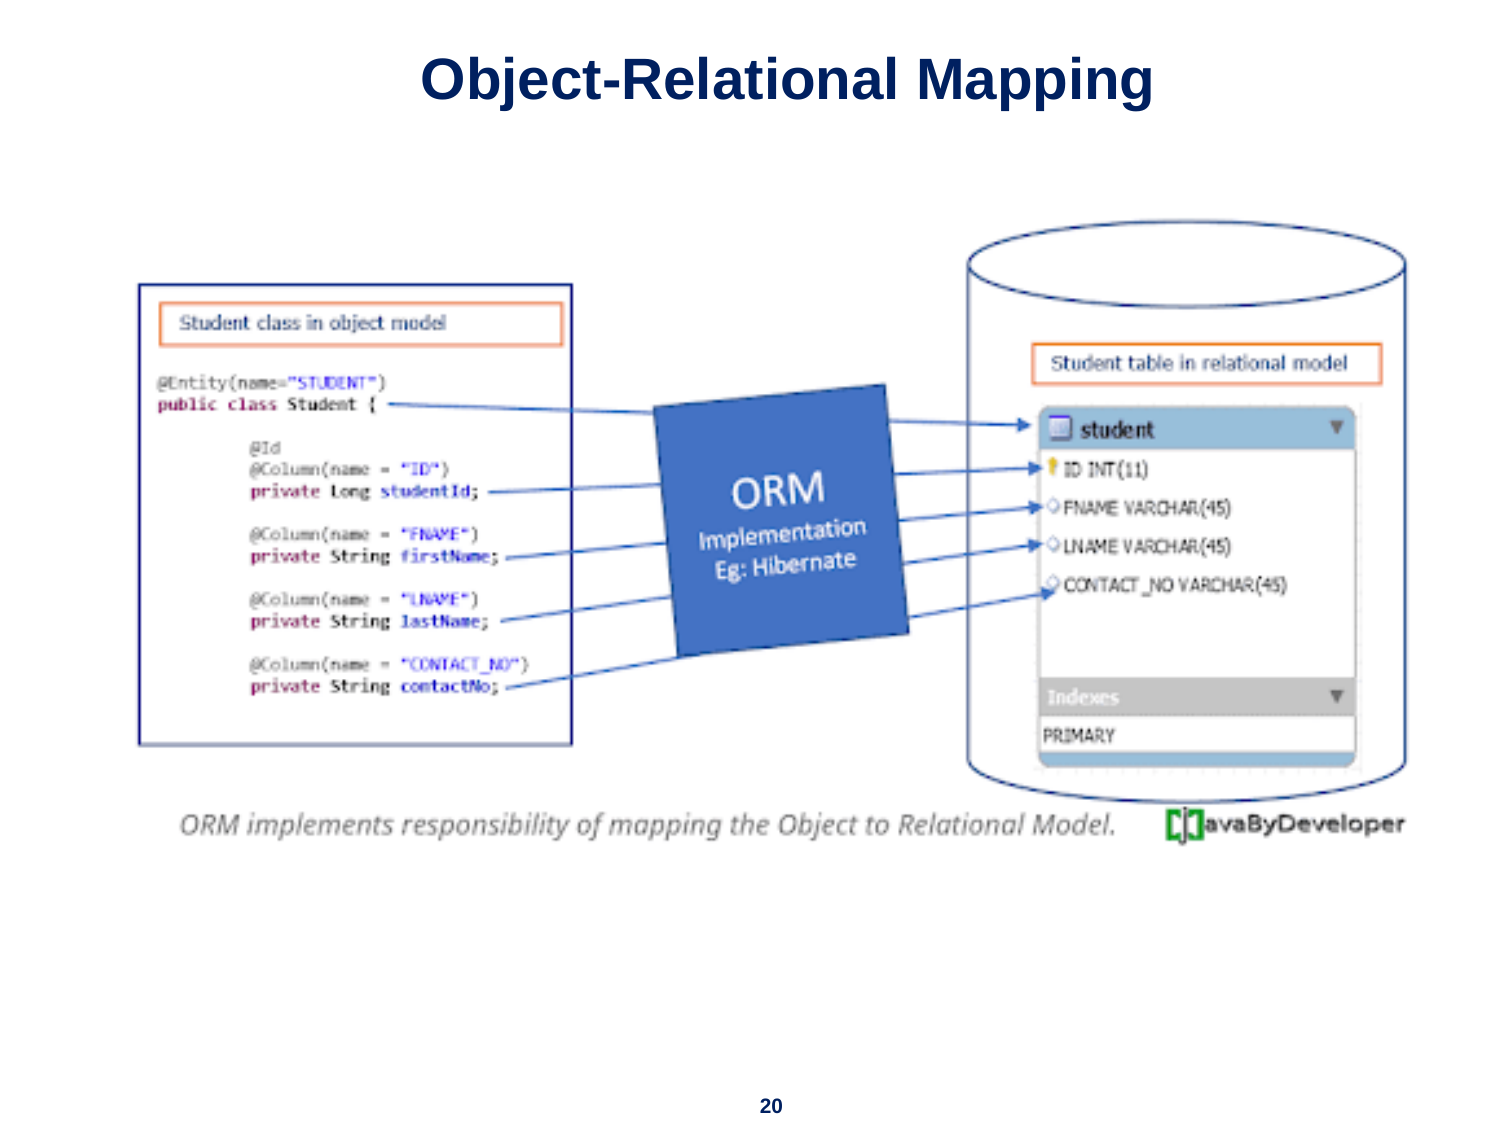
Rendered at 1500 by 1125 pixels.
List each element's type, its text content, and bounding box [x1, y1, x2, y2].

title Object-Relational Mapping [125, 18, 1452, 120]
picture [125, 196, 1452, 888]
